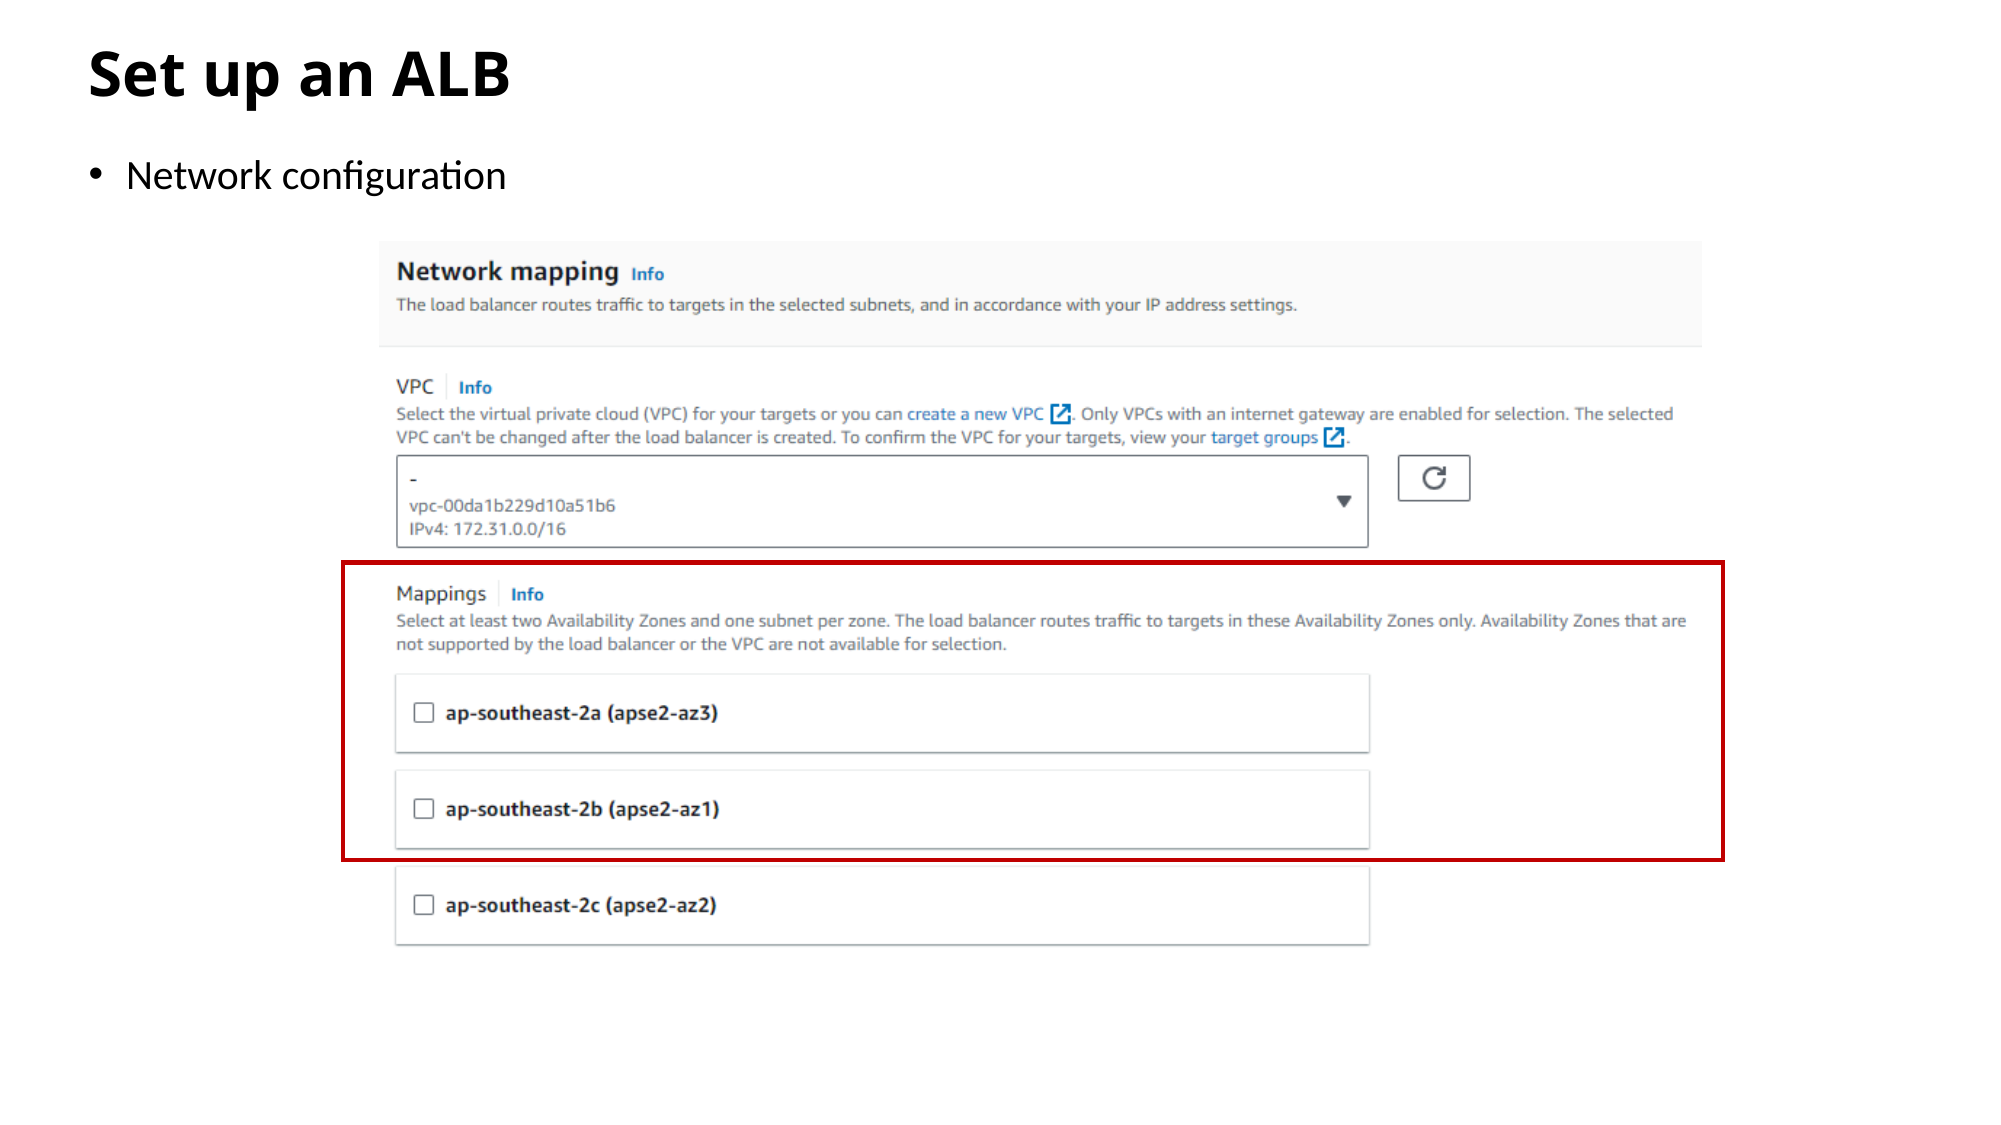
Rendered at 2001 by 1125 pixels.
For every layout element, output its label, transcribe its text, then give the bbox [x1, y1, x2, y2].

title Set up an ALB [73, 31, 540, 121]
list Network configuration [73, 145, 1580, 956]
picture [379, 241, 1702, 956]
text_box [342, 561, 379, 861]
text_box [1702, 561, 1724, 861]
